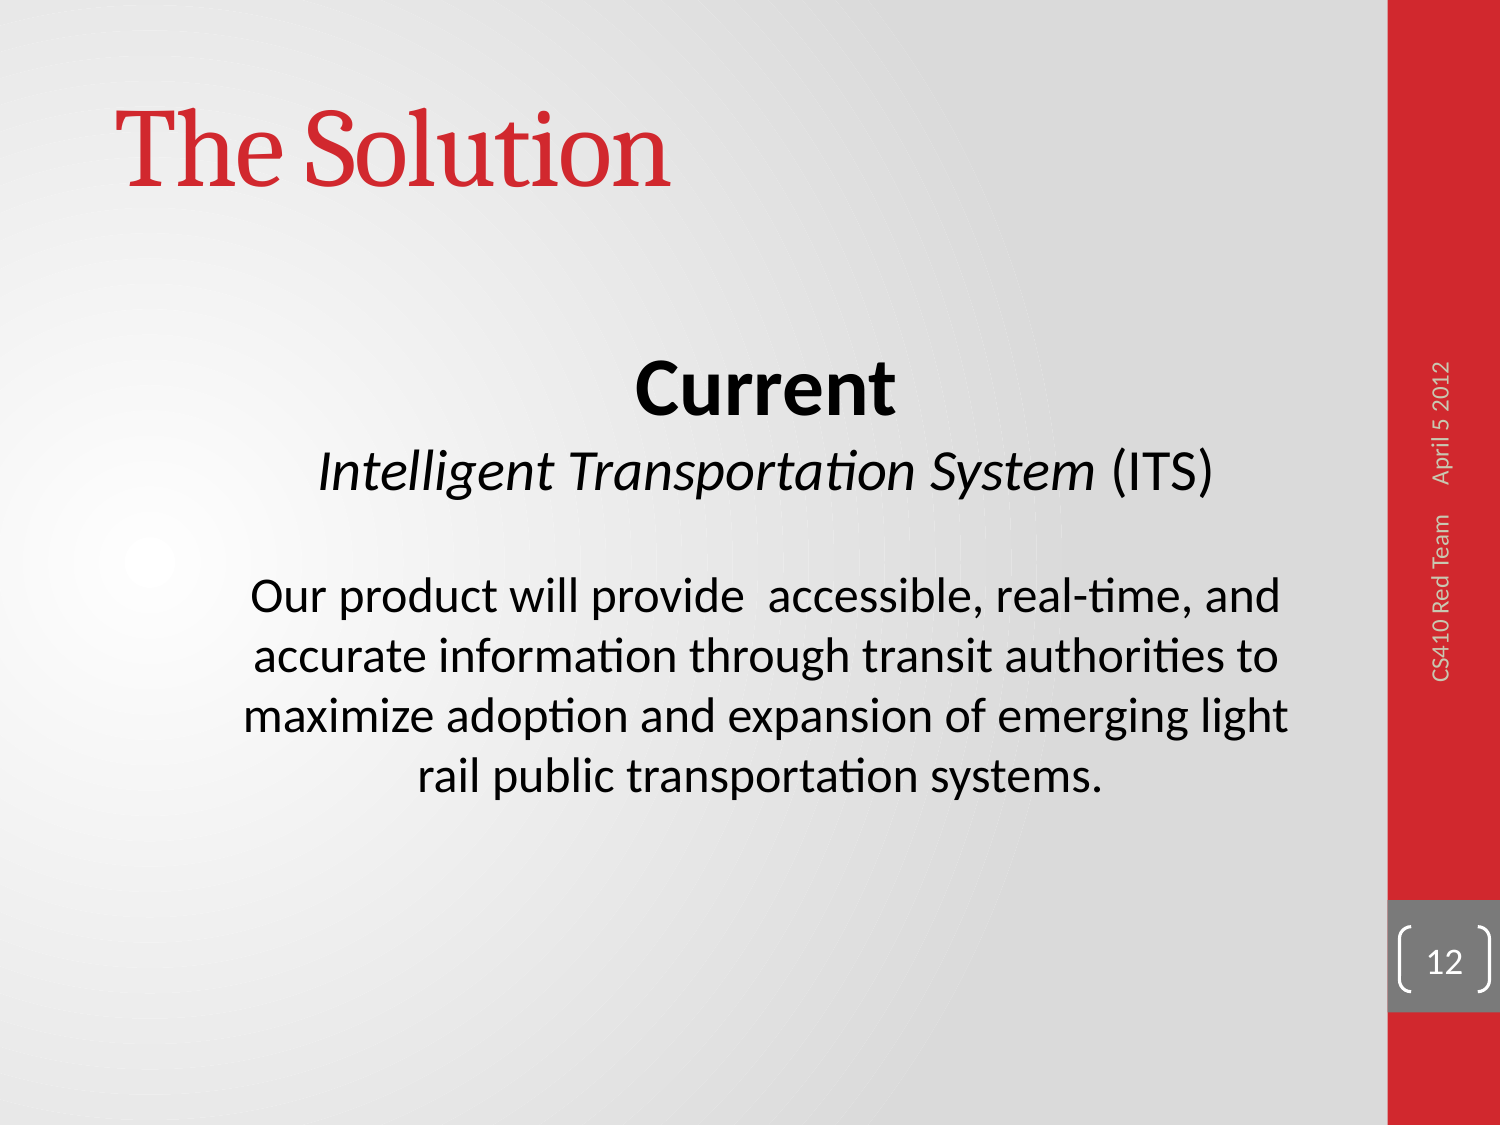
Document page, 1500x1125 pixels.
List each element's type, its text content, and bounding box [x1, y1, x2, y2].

text_box Current Intelligent Transportation System (ITS) Our product will provide accessible, real-time, and accurate information through transit authorities to maximize adoption and expansion of emerging light rail public transportation systems. [198, 324, 1334, 810]
title The Solution [99, 24, 1375, 217]
footer CS410 Red Team [1408, 500, 1469, 889]
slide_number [1408, 100, 1469, 500]
slide_number 12 [1397, 925, 1492, 994]
